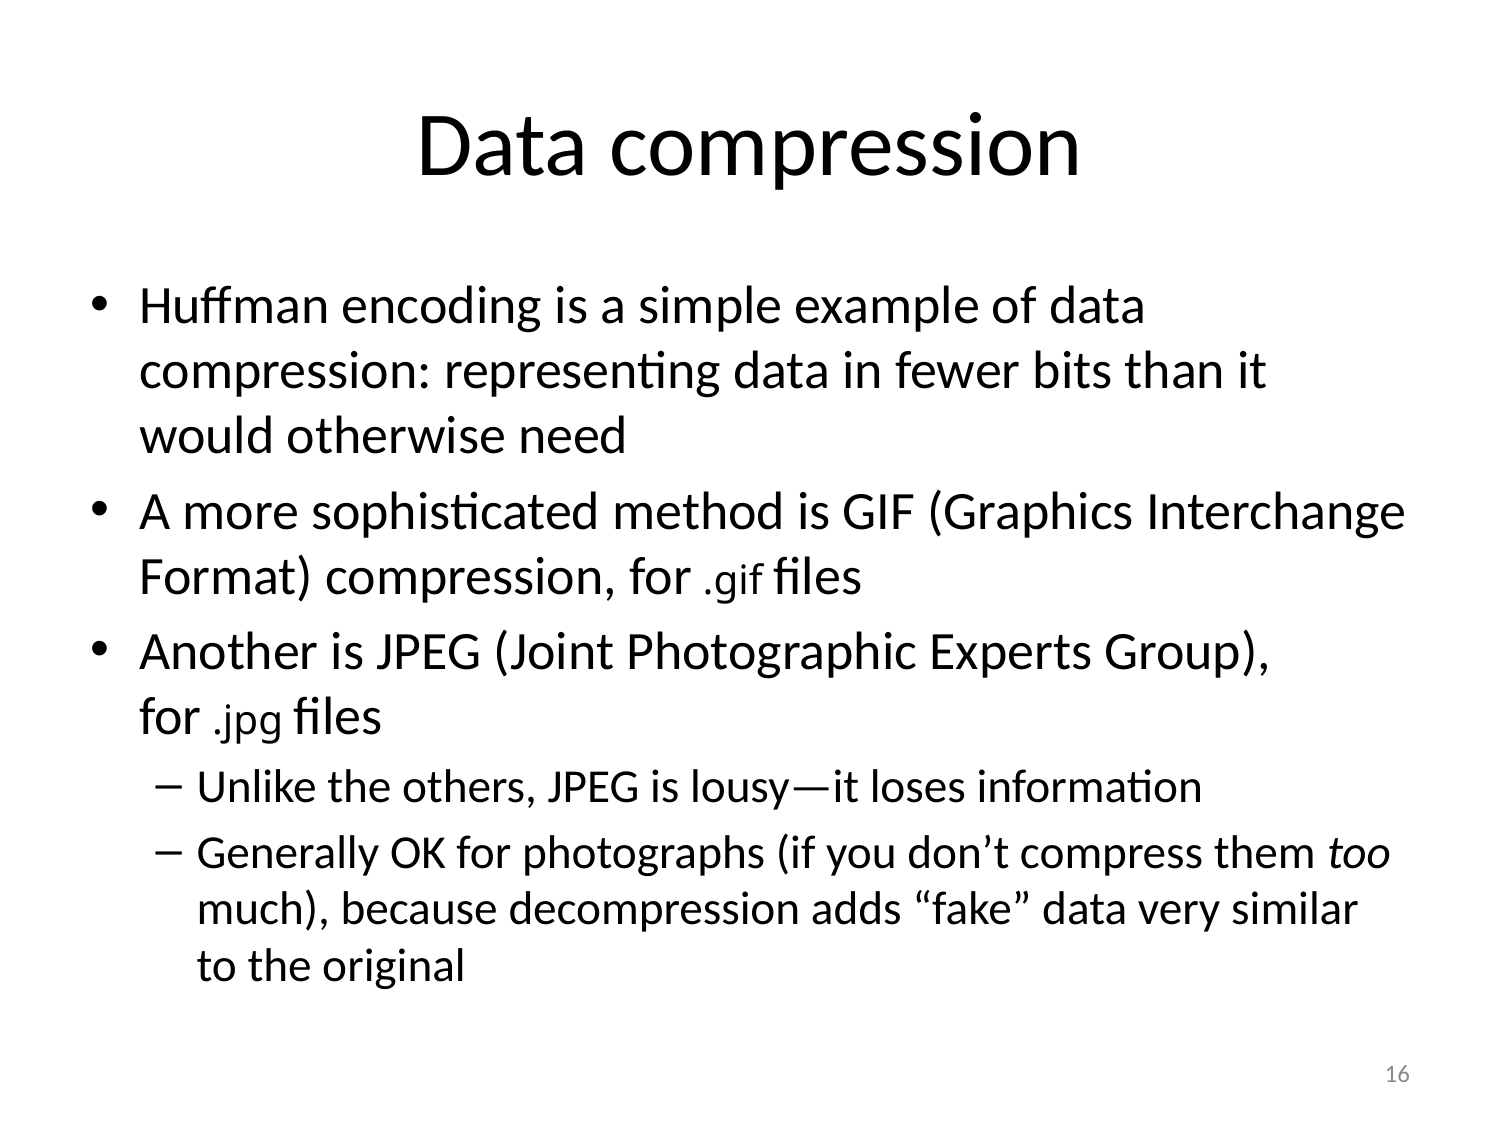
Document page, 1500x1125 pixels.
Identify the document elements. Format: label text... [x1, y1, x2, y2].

list Huffman encoding is a simple example of data compression: representing data in fewer bits than it would otherwise need A more sophisticated method is GIF (Graphics Interchange Format) compression, for .gif files Another is JPEG (Joint Photographic Experts Group), for .jpg files Unlike the others, JPEG is lousy—it loses information Generally OK for photographs (if you don’t compress them too much), because decompression adds “fake” data very similar to the original [75, 262, 1425, 1005]
title Data compression [75, 45, 1425, 233]
slide_number 16 [1074, 1042, 1425, 1103]
